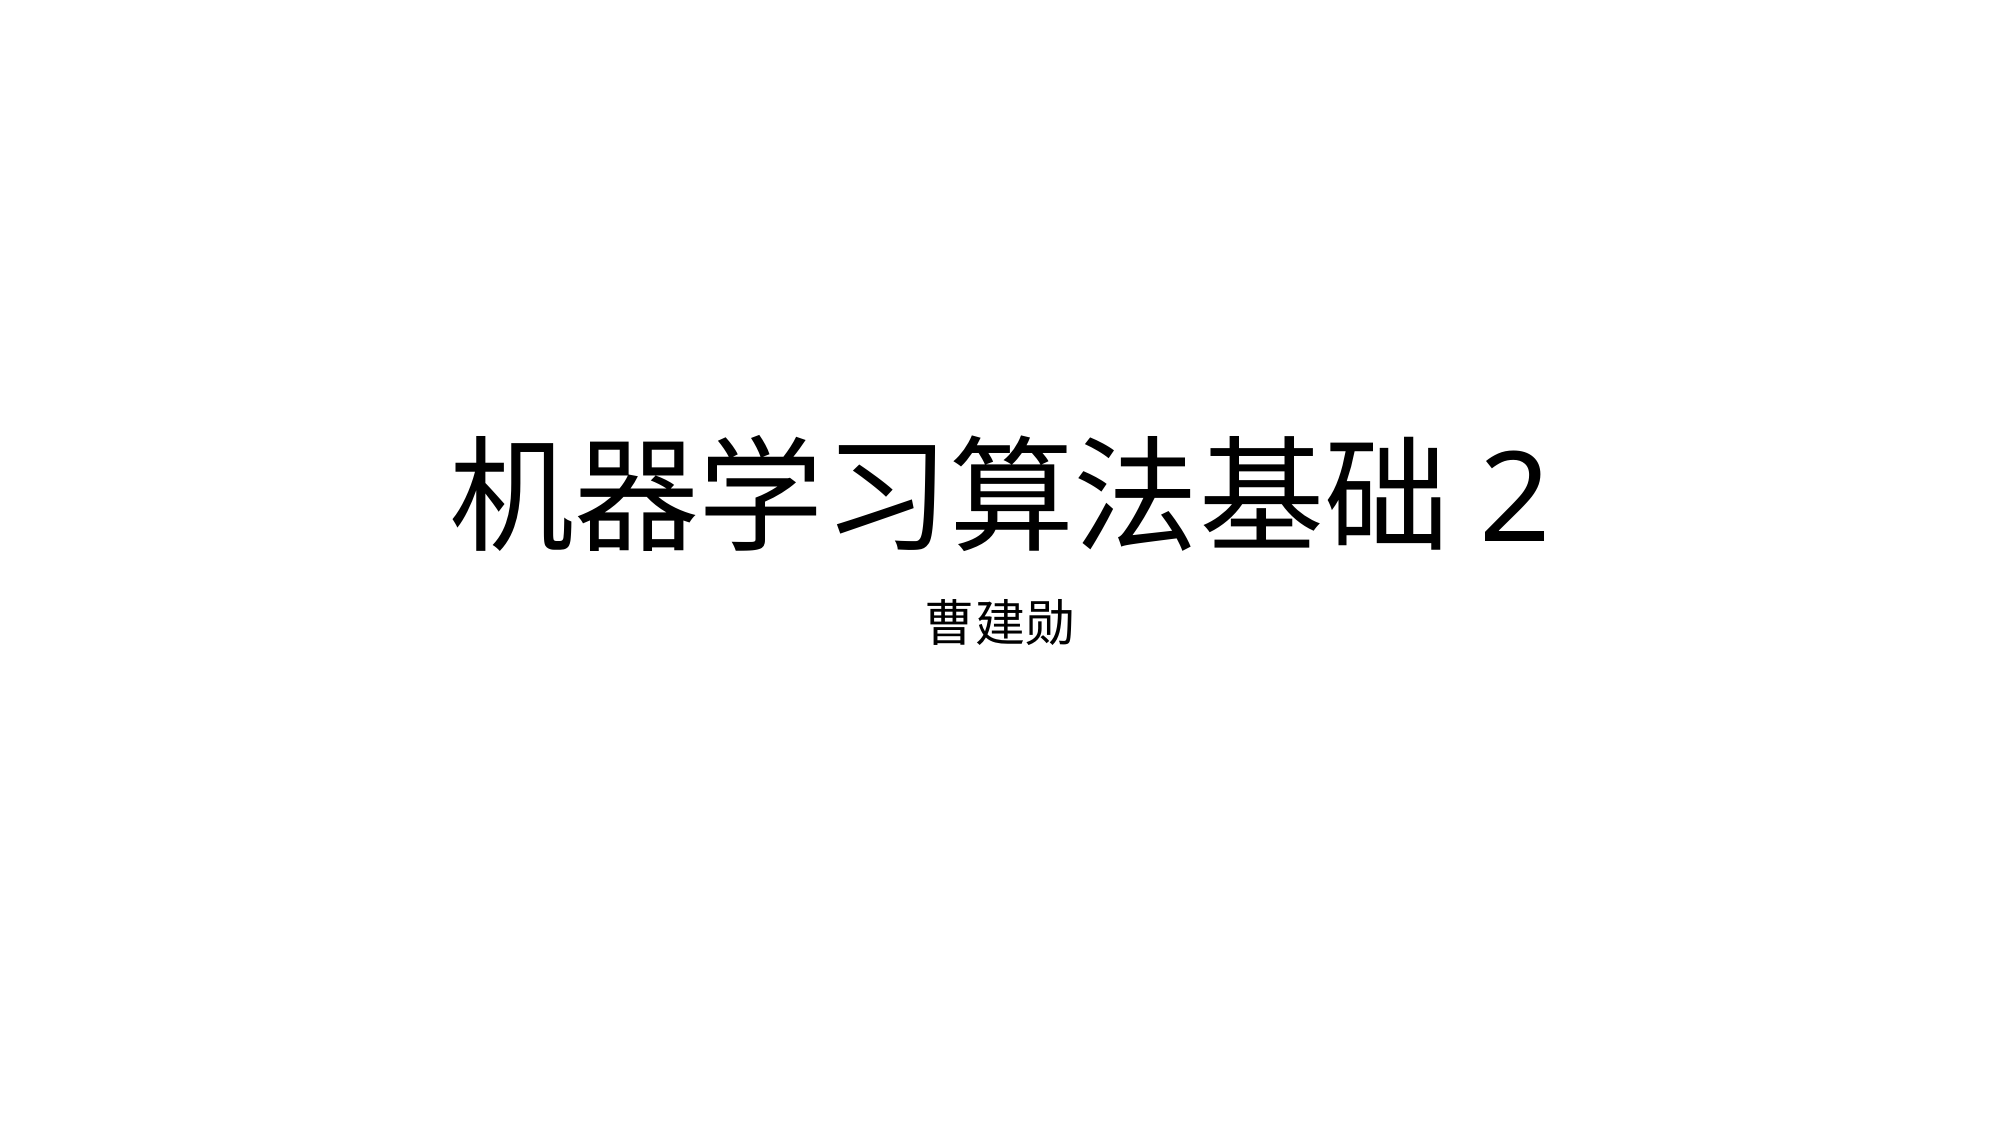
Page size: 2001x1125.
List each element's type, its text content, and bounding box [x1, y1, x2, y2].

subtitle 曹建勋 [249, 590, 1750, 863]
title 机器学习算法基础2 [249, 184, 1750, 576]
